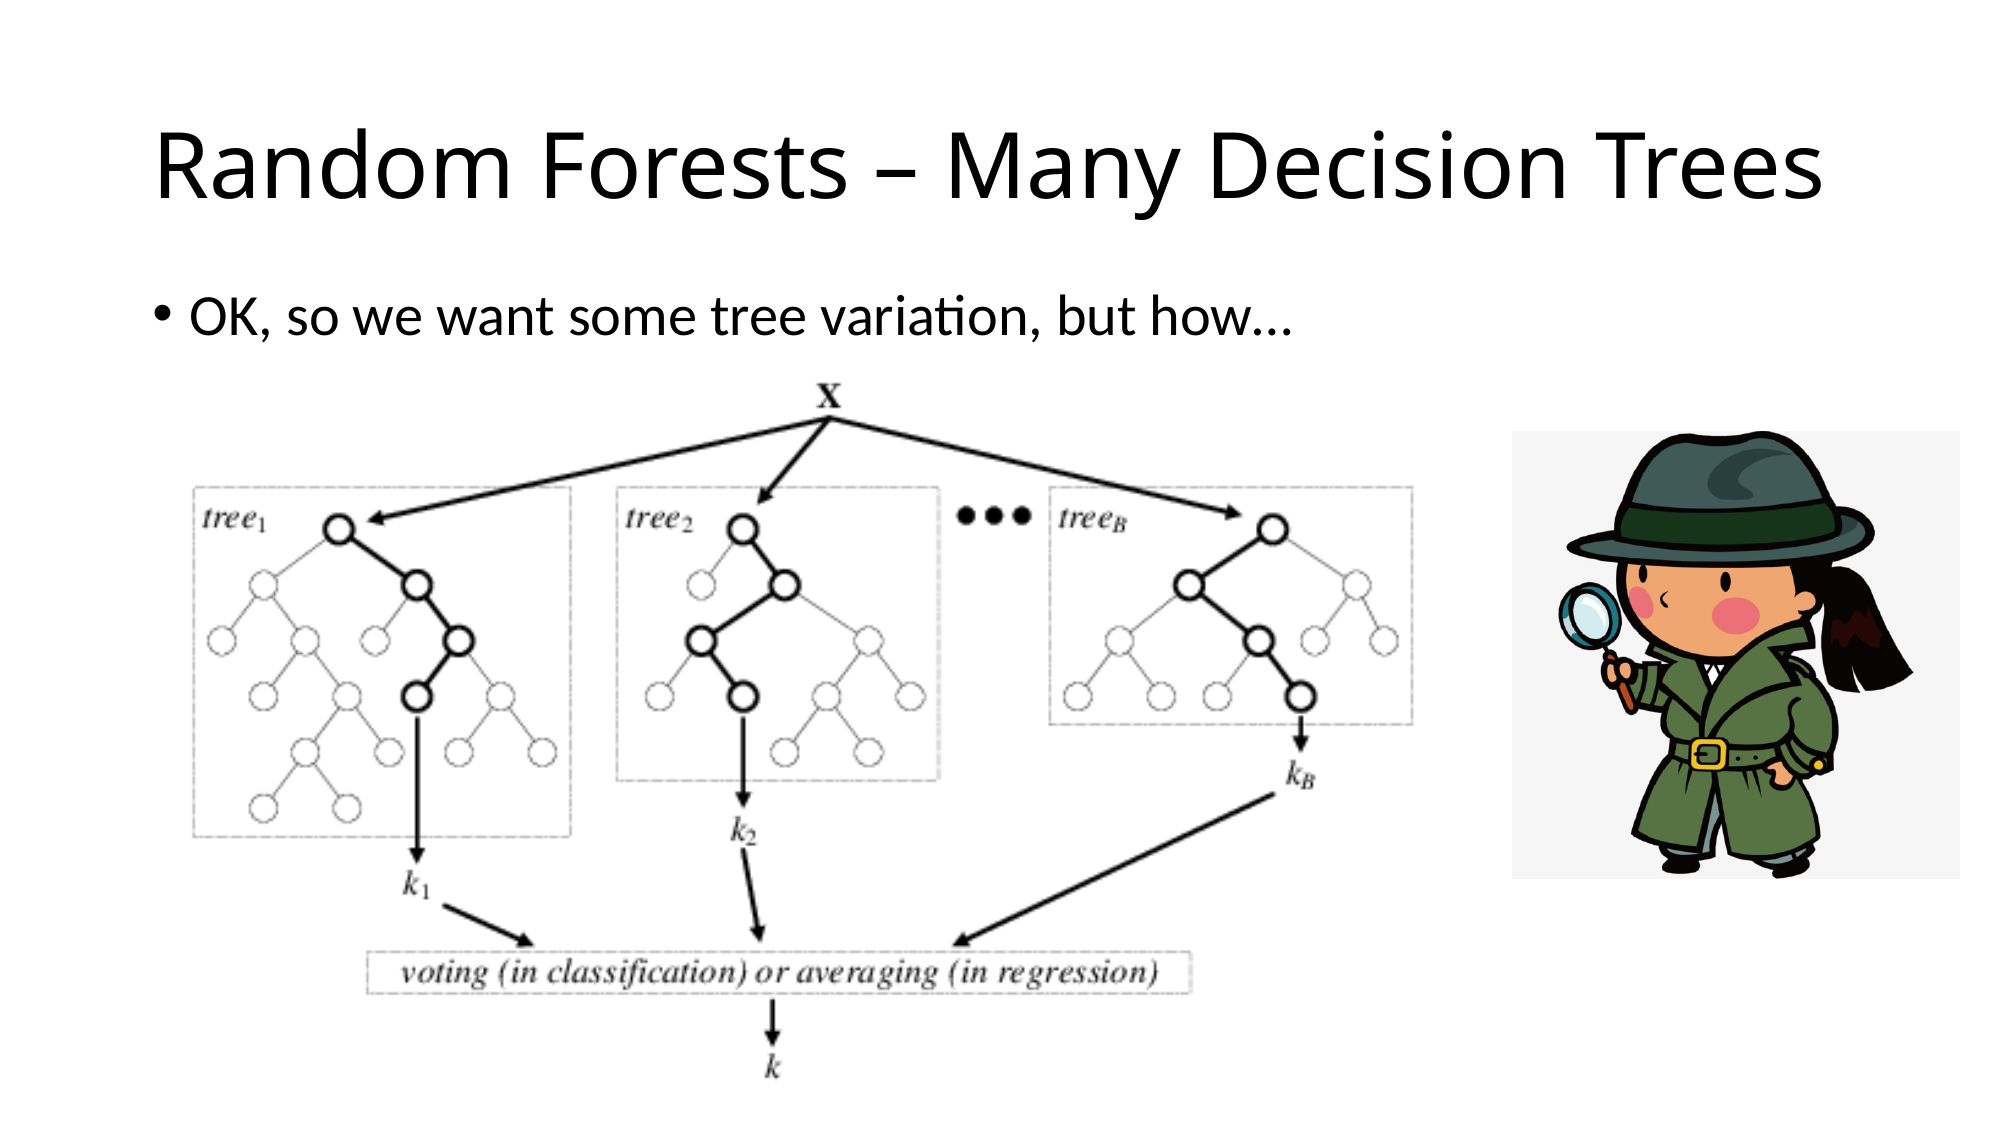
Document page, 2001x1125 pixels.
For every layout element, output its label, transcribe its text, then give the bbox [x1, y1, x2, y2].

list OK, so we want some tree variation, but how… [137, 277, 1863, 366]
picture [1512, 431, 1960, 879]
title Random Forests – Many Decision Trees [137, 59, 1863, 277]
picture [159, 340, 1458, 1125]
